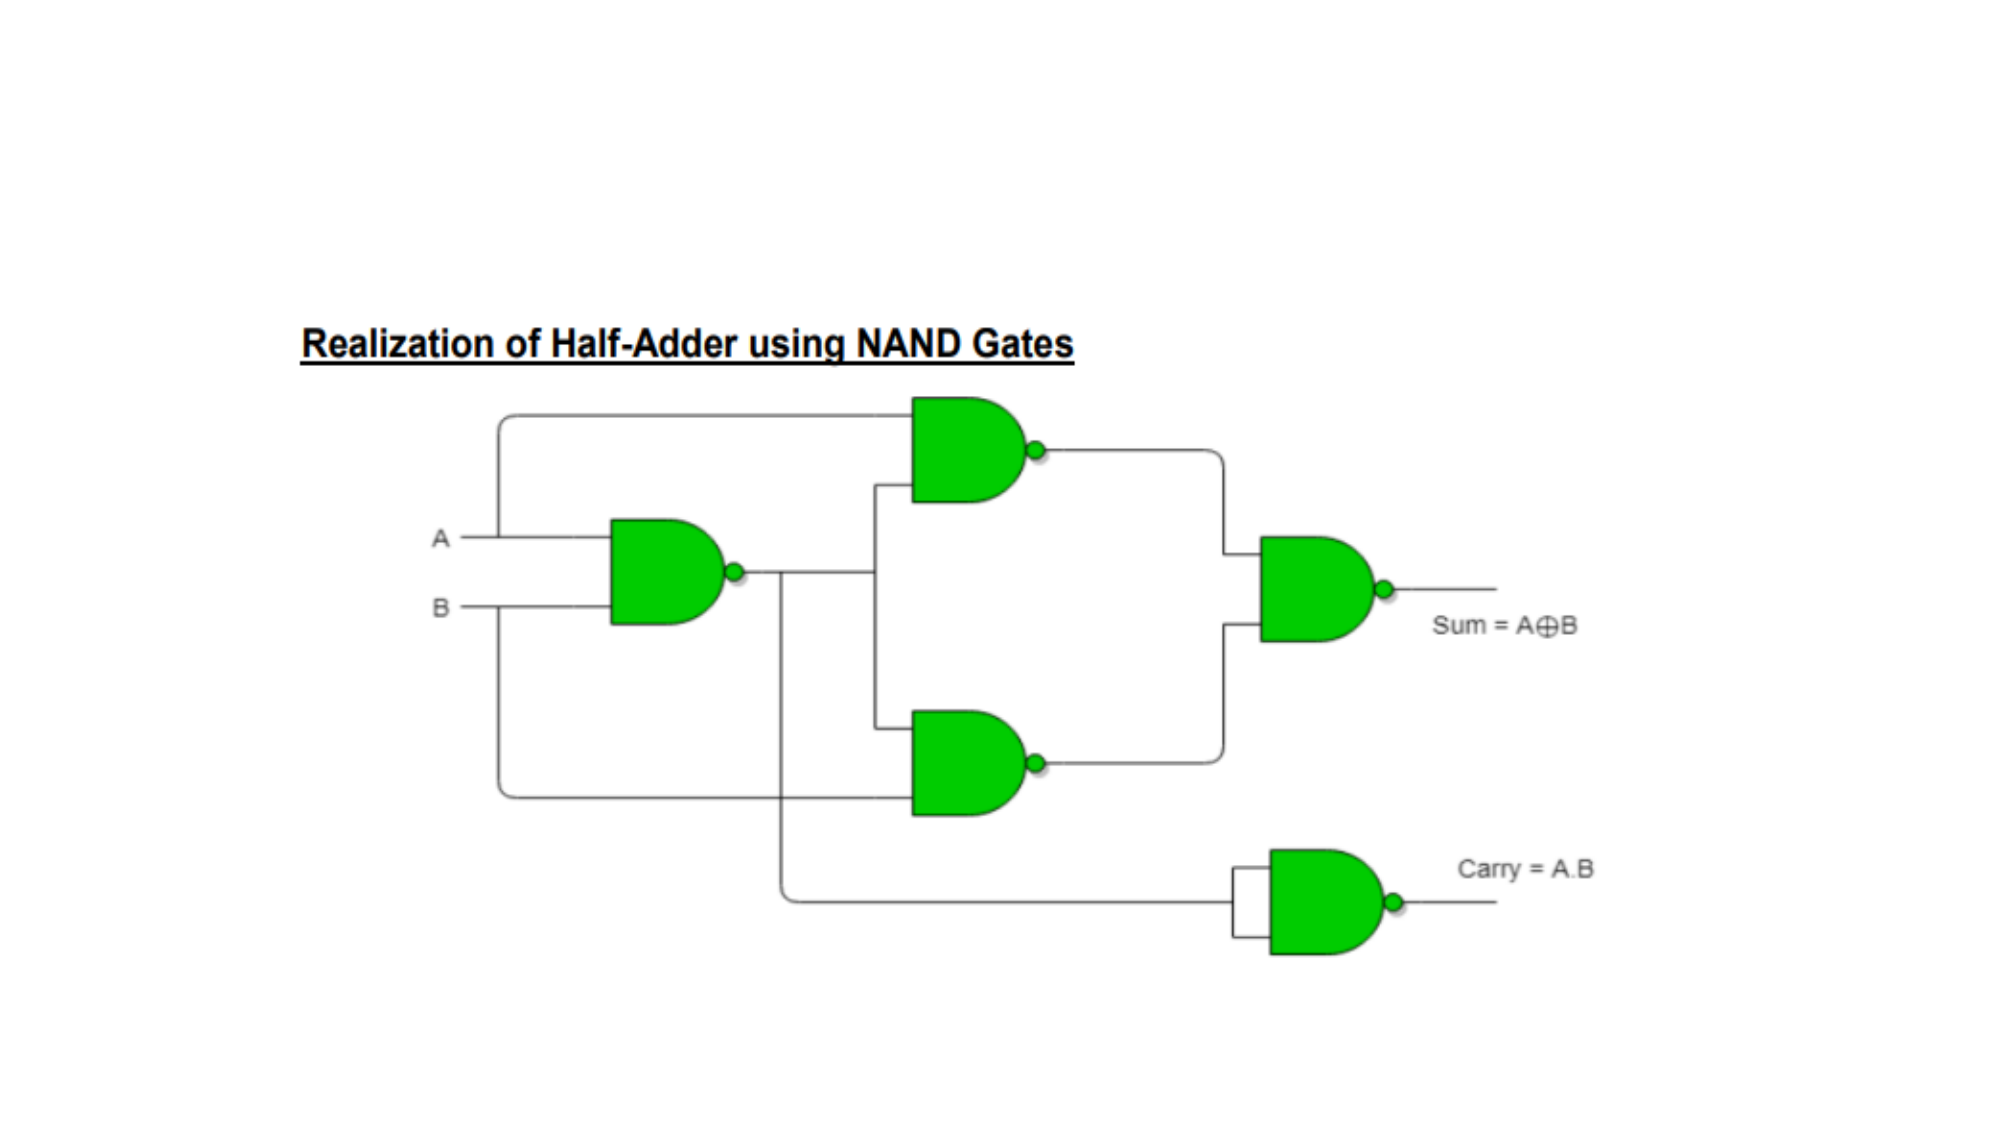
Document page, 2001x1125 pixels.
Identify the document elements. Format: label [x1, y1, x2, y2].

list [218, 270, 1775, 987]
